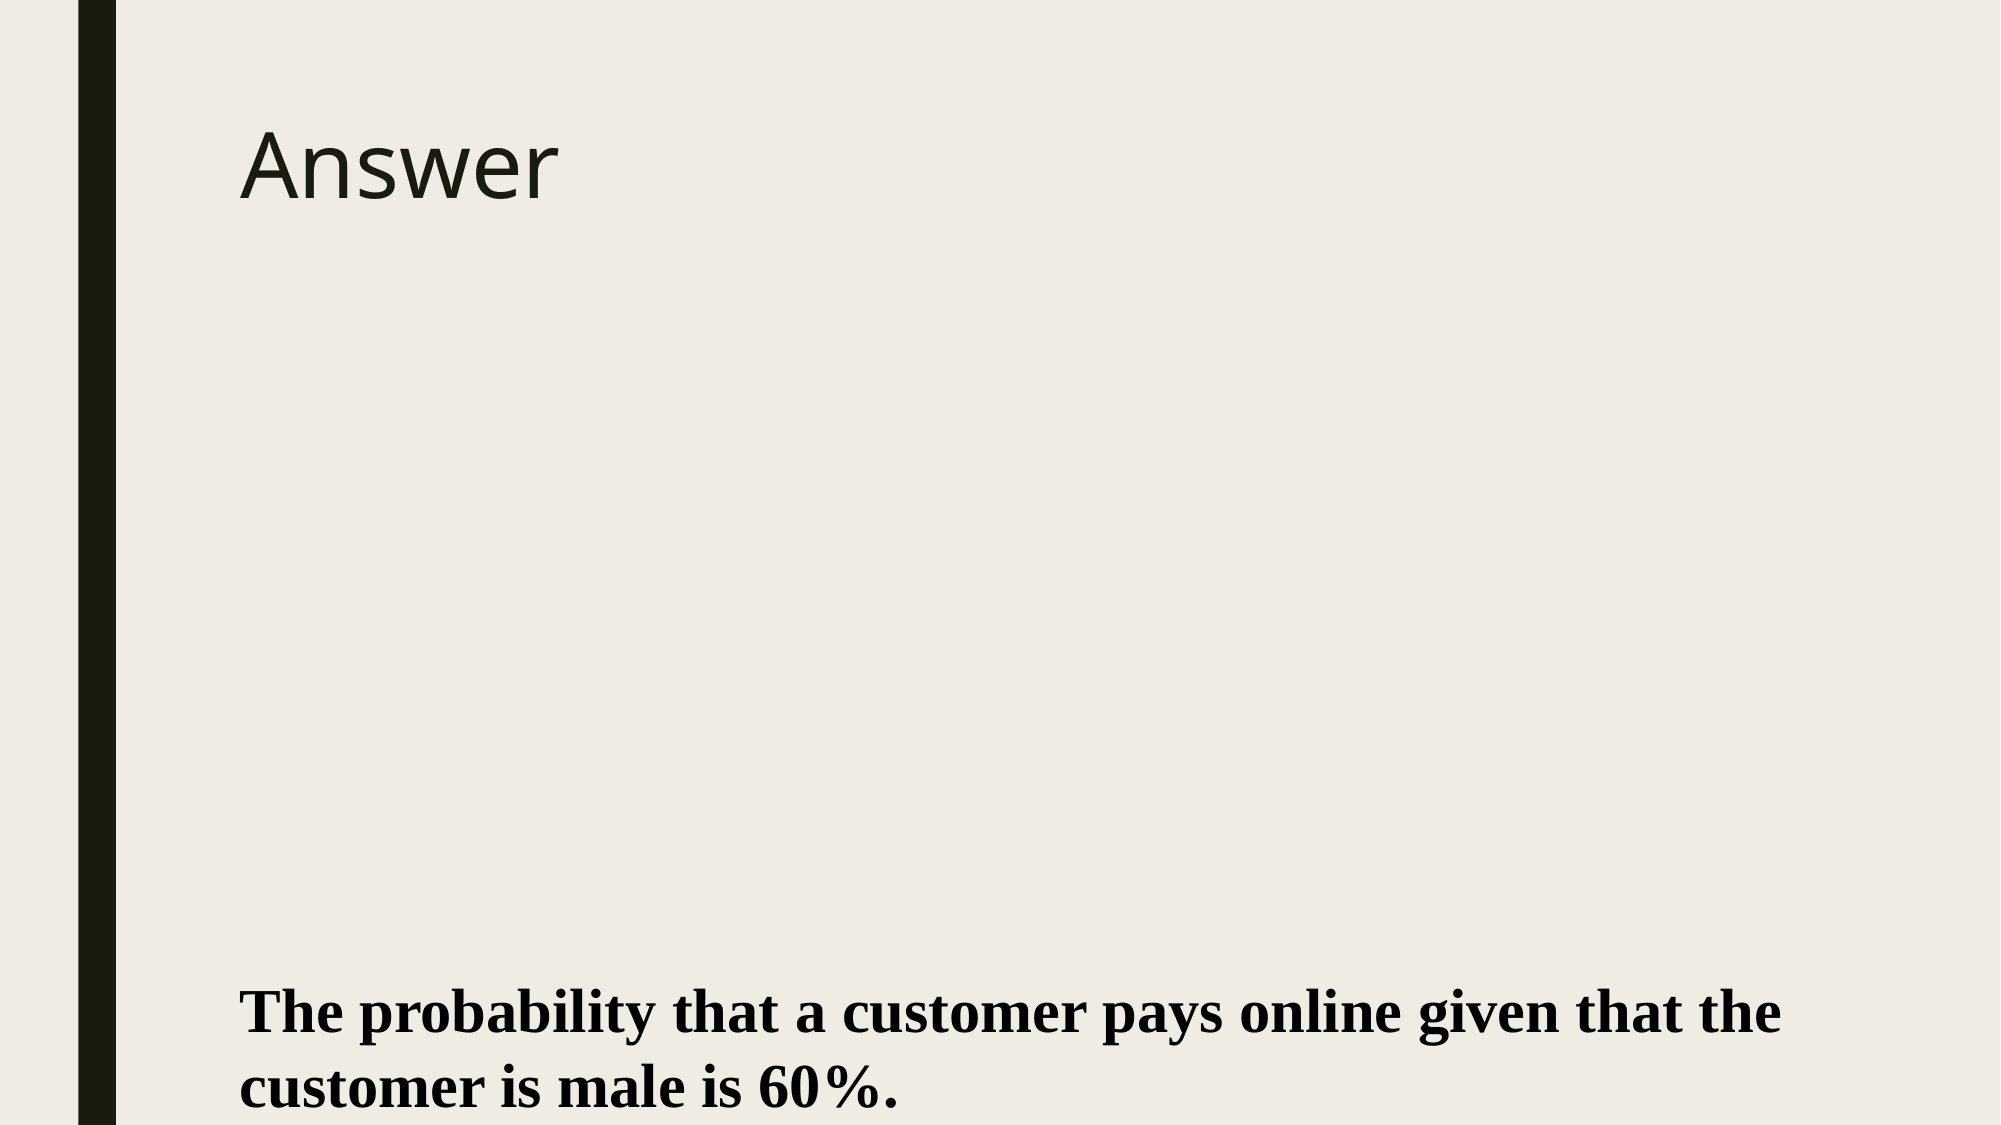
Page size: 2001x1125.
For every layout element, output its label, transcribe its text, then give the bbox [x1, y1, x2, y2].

title Answer [225, 112, 1800, 357]
text_box The probability that a customer pays online given that the customer is male is 60%. [224, 962, 1963, 1125]
